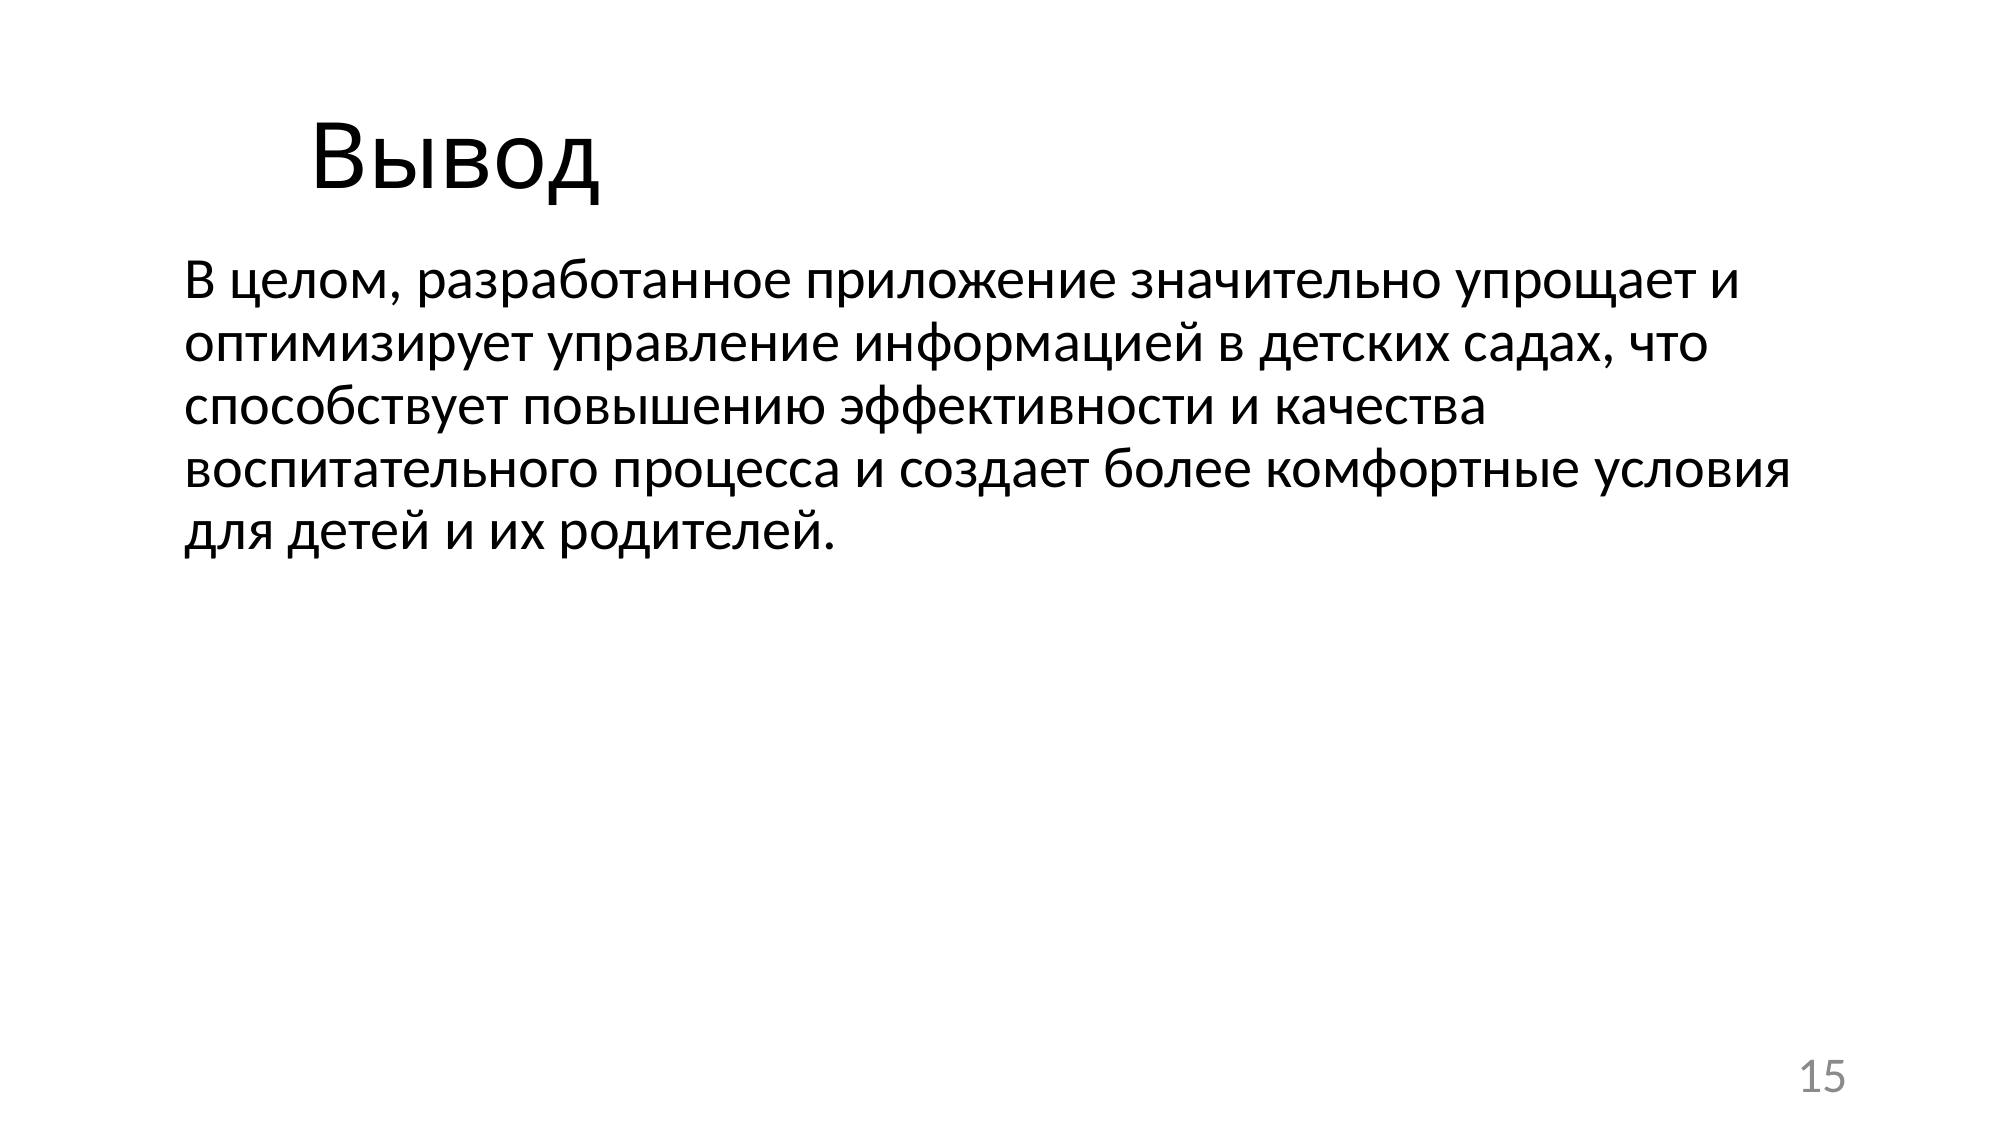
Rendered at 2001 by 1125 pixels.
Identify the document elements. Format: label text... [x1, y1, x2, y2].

list В целом, разработанное приложение значительно упрощает и оптимизирует управление информацией в детских садах, что способствует повышению эффективности и качества воспитательного процесса и создает более комфортные условия для детей и их родителей. [169, 240, 1910, 1100]
title Вывод [293, 54, 1756, 240]
slide_number 15 [1412, 1042, 1863, 1103]
